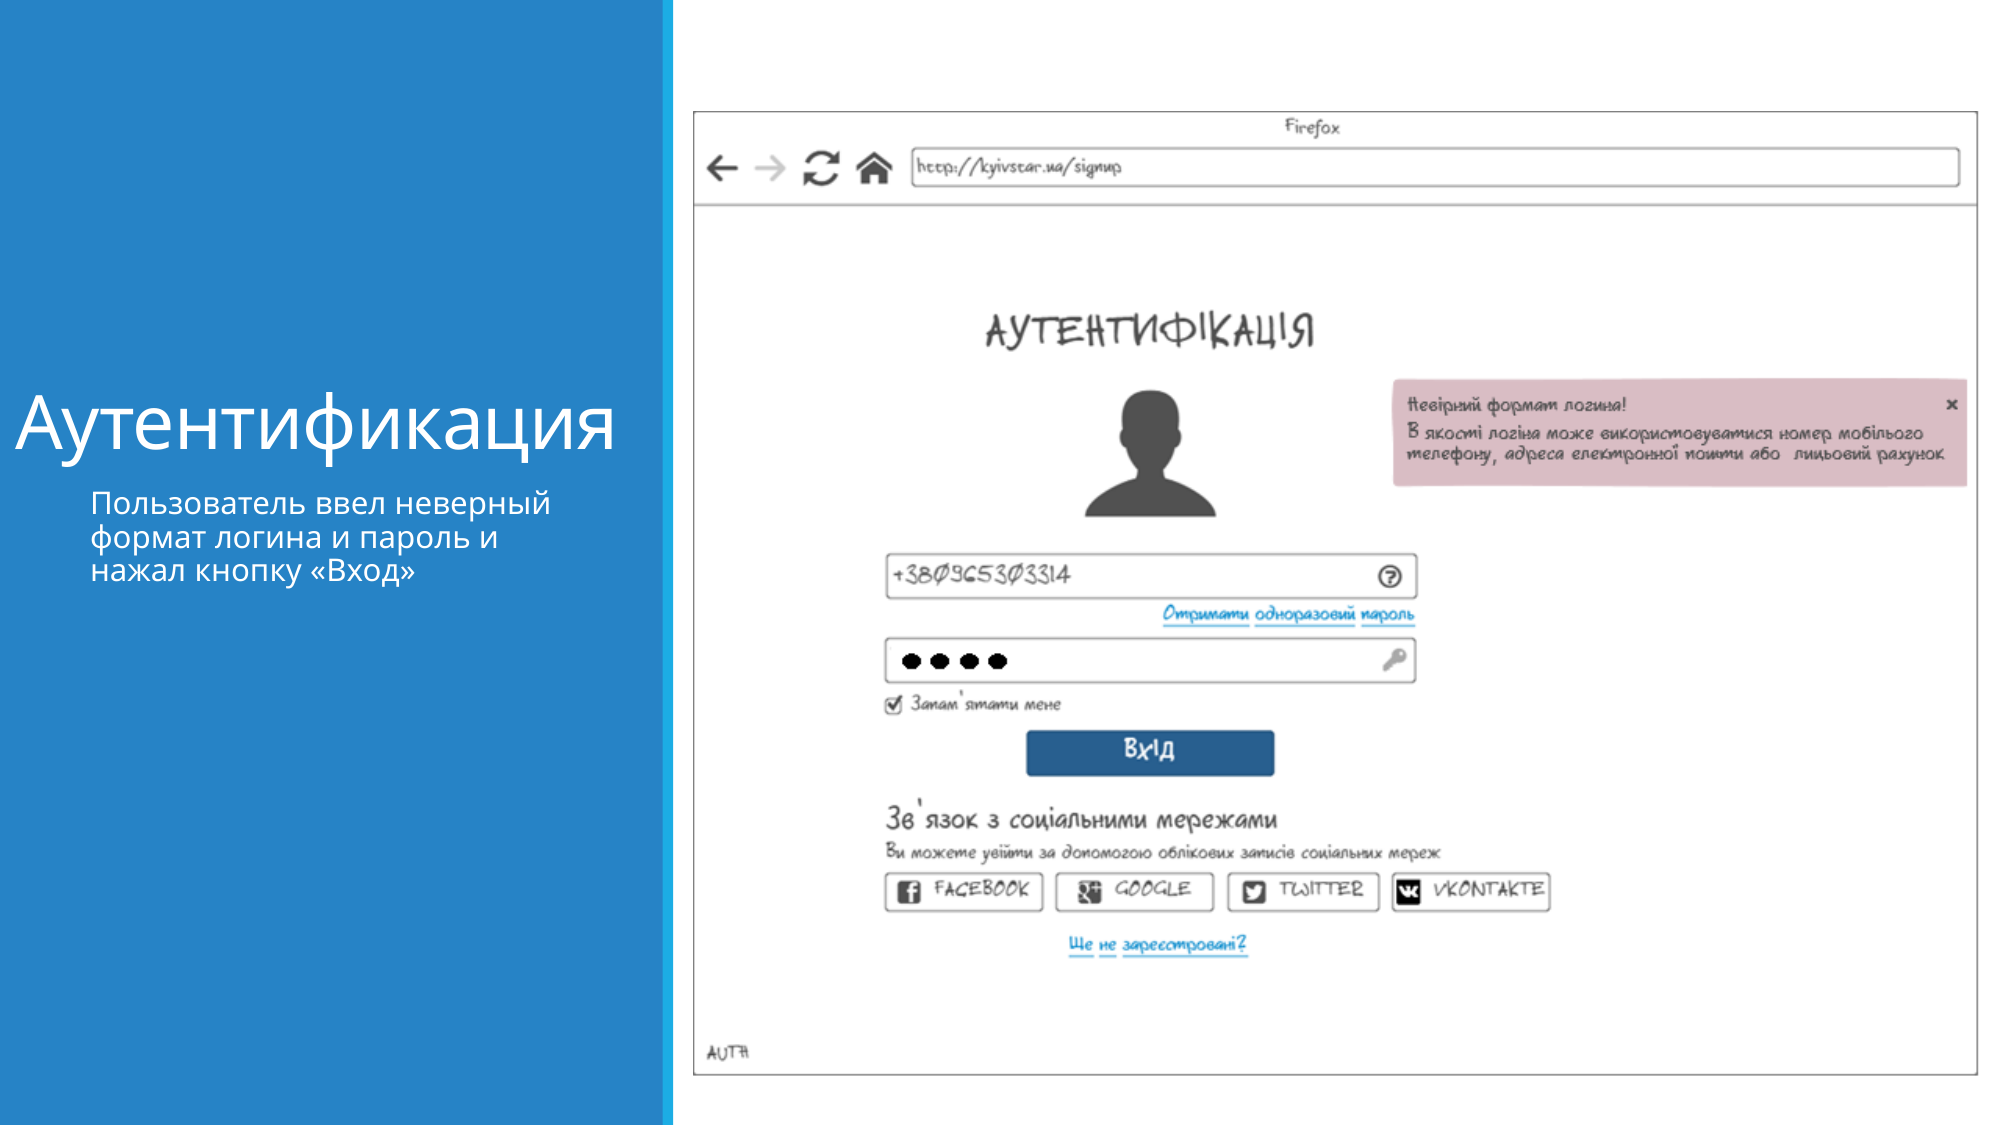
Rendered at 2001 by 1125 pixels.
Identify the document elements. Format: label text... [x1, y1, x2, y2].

list Пользователь ввел неверный формат логина и пароль и нажал кнопку «Вход» [75, 479, 600, 1035]
picture [693, 111, 1984, 1080]
title Аутентификация [0, 97, 673, 473]
